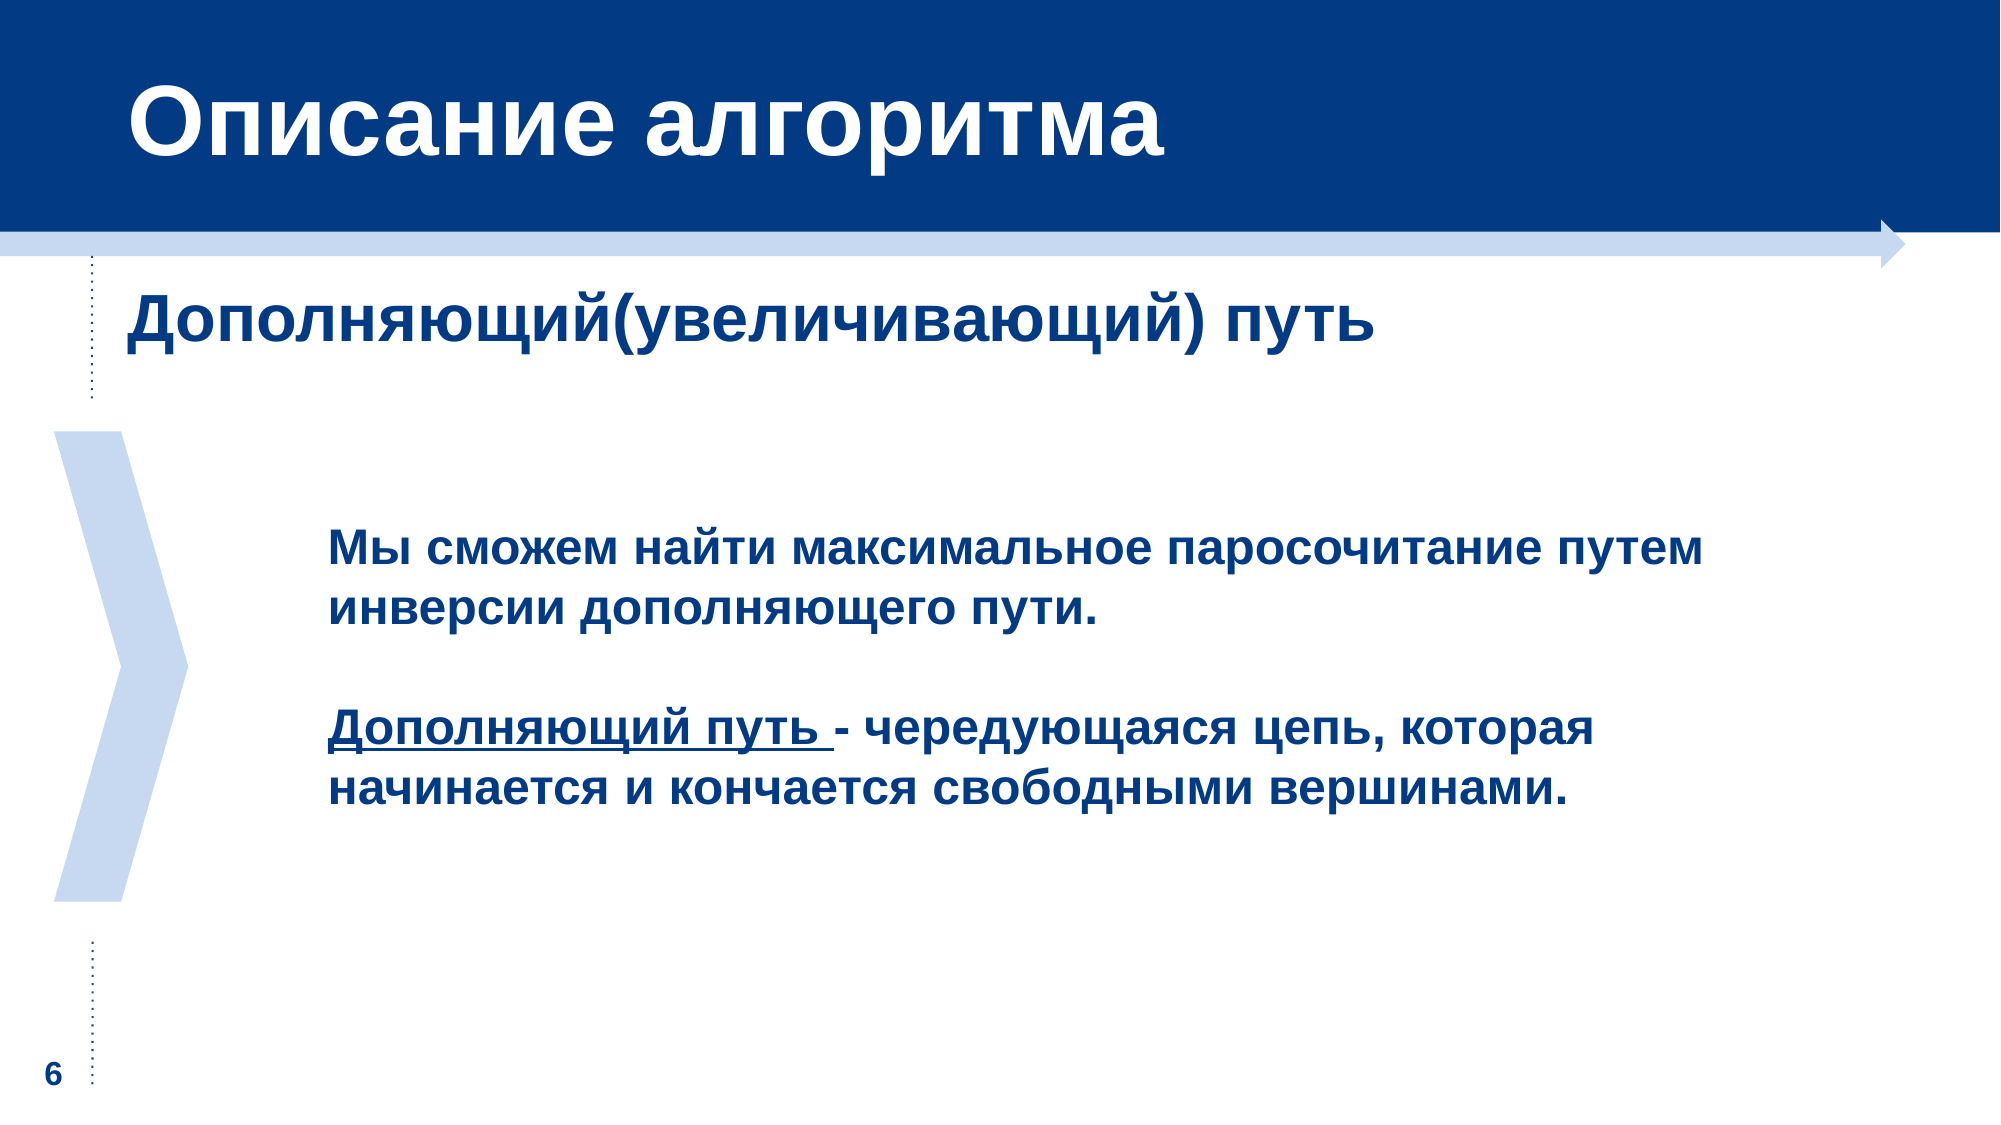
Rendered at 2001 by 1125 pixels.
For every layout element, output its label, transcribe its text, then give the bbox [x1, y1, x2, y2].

text_box [0, 0, 2000, 233]
text_box [0, 219, 1906, 269]
text_box 6 [29, 1044, 86, 1099]
text_box Дополняющий(увеличивающий) путь [112, 267, 1938, 363]
text_box Мы сможем найти максимальное паросочитание путем инверсии дополняющего пути. Дополняющий путь - чередующаяся цепь, которая начинается и кончается свободными вершинами. [312, 507, 1906, 823]
text_box [51, 429, 191, 904]
text_box Описание алгоритма [112, 48, 1441, 183]
